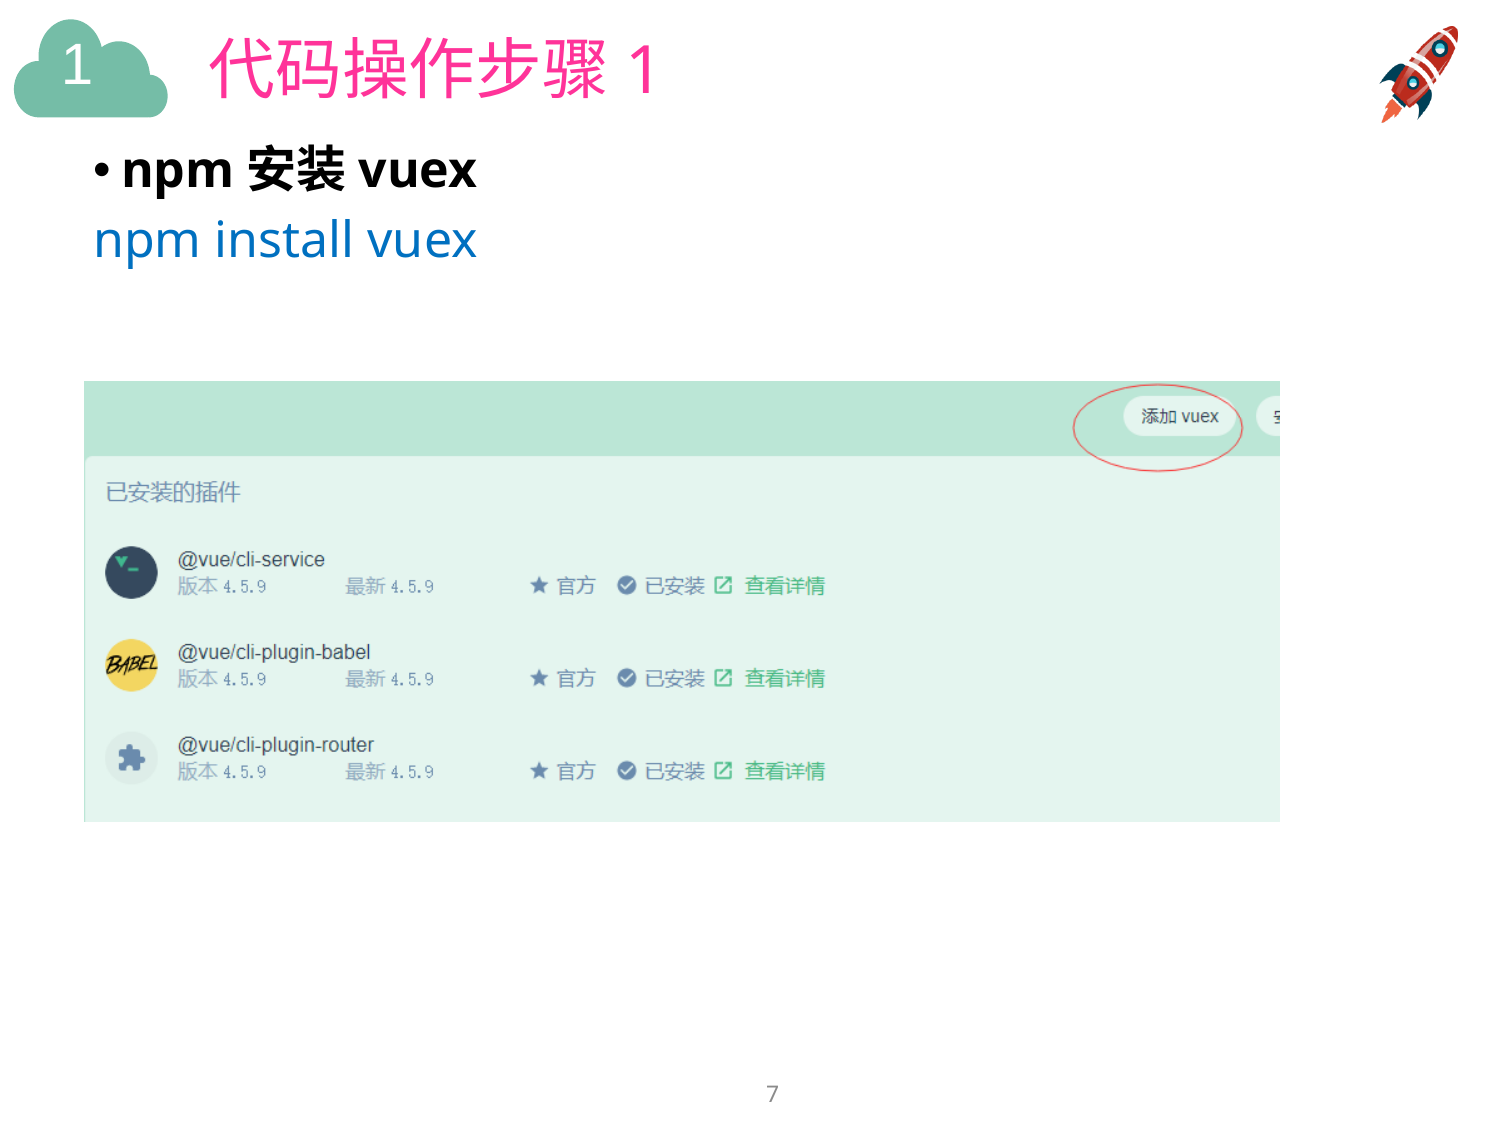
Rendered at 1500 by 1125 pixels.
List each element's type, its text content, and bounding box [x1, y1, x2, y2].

slide_number 7 [712, 1064, 833, 1125]
picture [1379, 26, 1458, 123]
list npm安装vuex npm install vuex [78, 137, 1416, 1066]
picture [84, 381, 1280, 822]
title 代码操作步骤1 [193, 17, 1355, 127]
